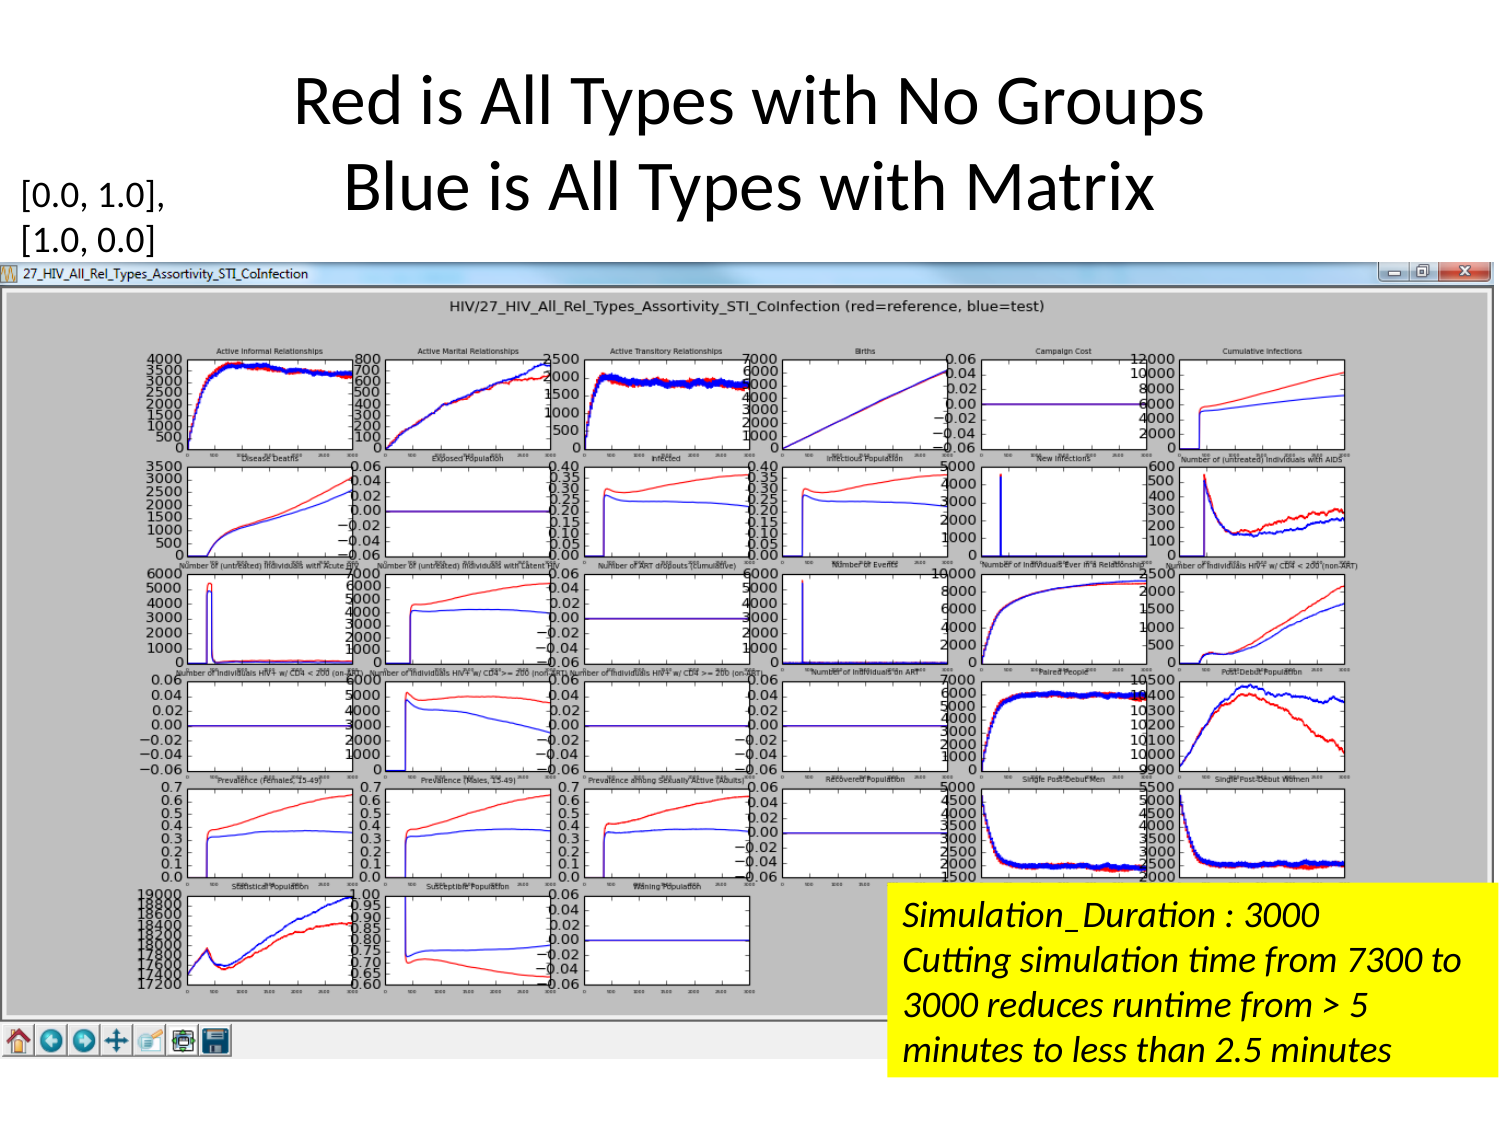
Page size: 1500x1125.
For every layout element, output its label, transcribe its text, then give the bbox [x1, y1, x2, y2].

text_box [0.0, 1.0], [1.0, 0.0] [5, 162, 181, 260]
text_box Simulation_Duration : 3000 Cutting simulation time from 7300 to 3000 reduces runtime from > 5 minutes to less than 2.5 minutes [887, 1058, 1499, 1078]
picture [0, 262, 1495, 1059]
title Red is All Types with No Groups Blue is All Types with Matrix [75, 45, 1425, 233]
